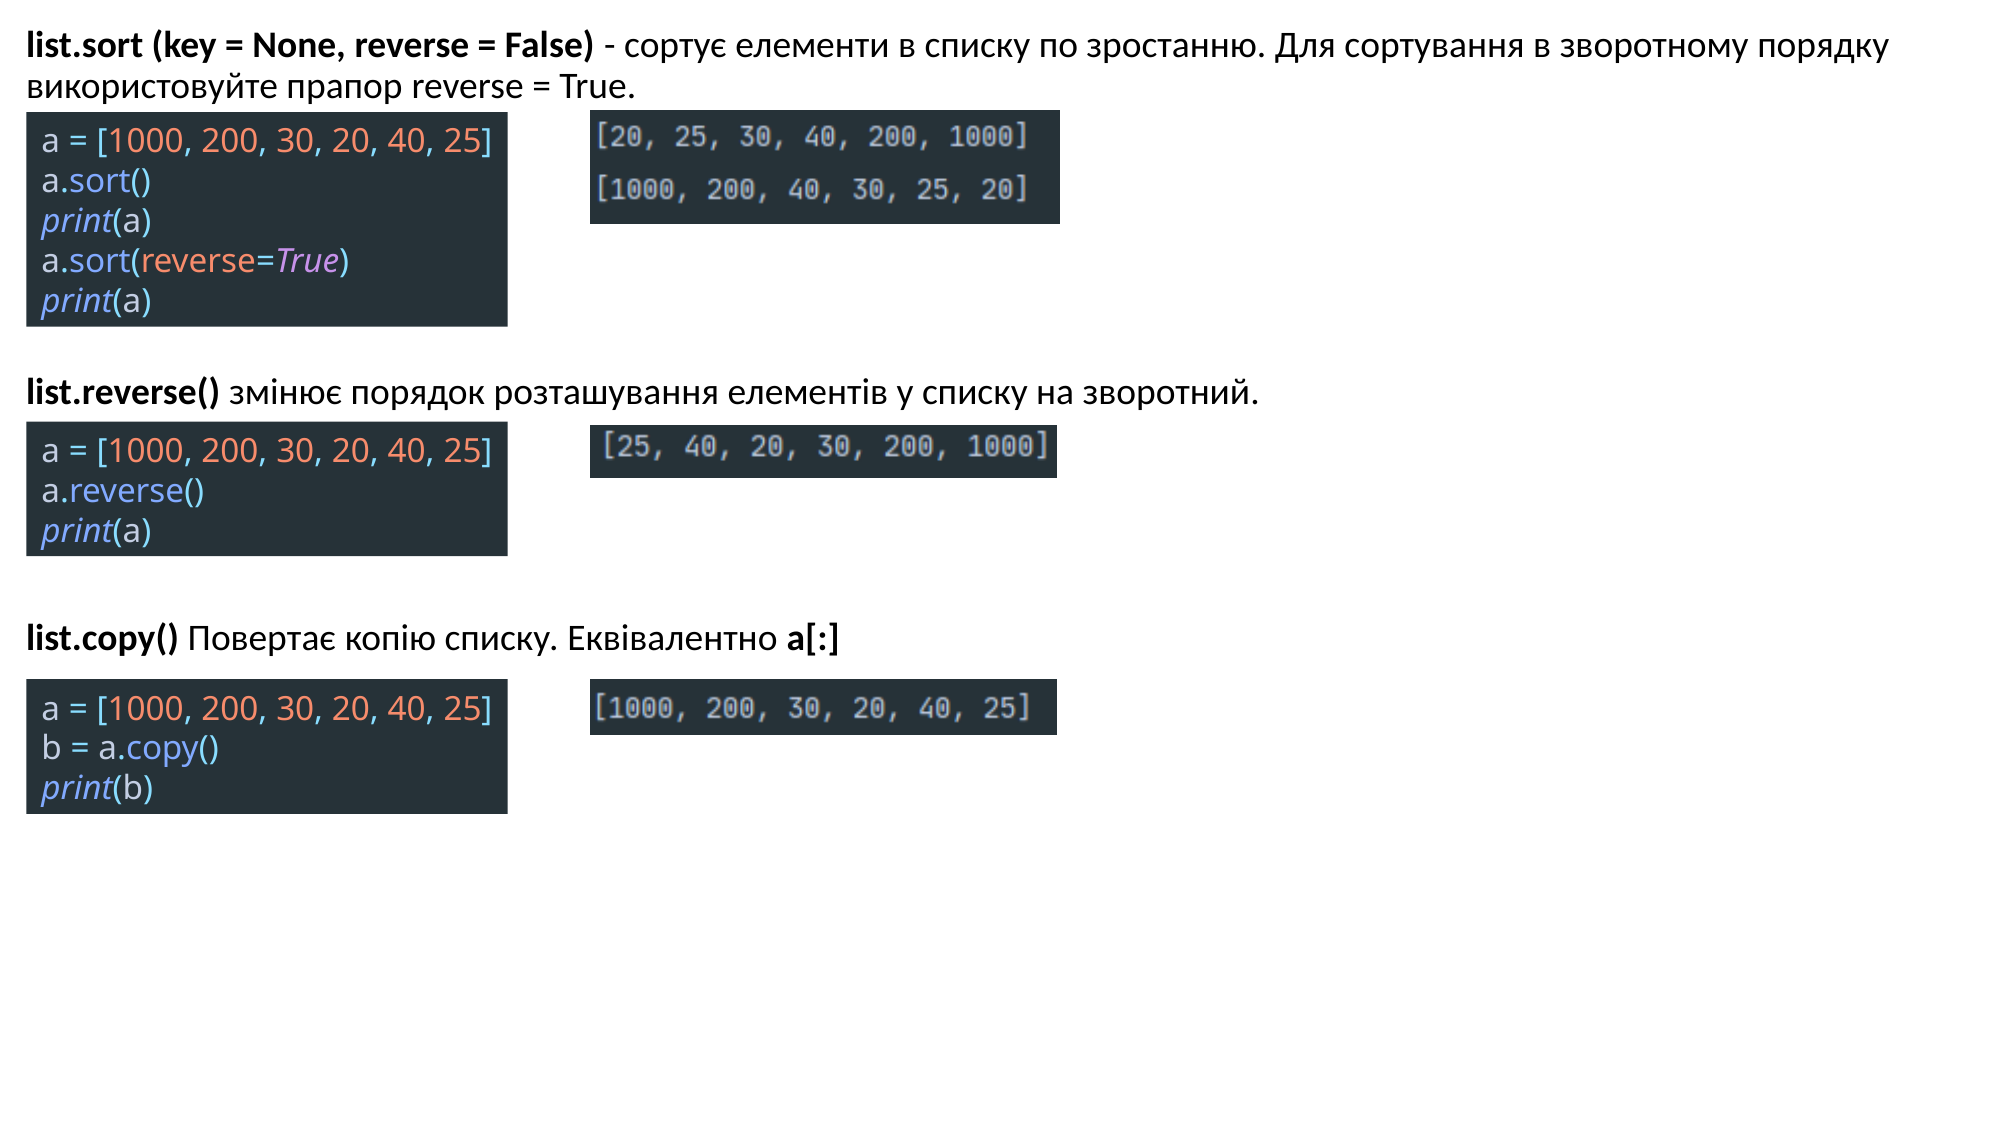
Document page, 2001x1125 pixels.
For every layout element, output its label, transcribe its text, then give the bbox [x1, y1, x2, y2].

picture [590, 110, 1060, 224]
list list.sort (key = None, reverse = False) - cортує елементи в списку по зростанню. Для сортування в зворотному порядку використовуйте прапор reverse = True. list.reverse() змінює порядок розташування елементів у списку на зворотний. list.copy() Повертає копію списку. Еквівалентно a[:] [11, 18, 1945, 1073]
text_box a = [1000, 200, 30, 20, 40, 25] a.sort() print(a) a.sort(reverse=True) print(a) [26, 112, 508, 327]
picture [590, 425, 1057, 478]
text_box a = [1000, 200, 30, 20, 40, 25] a.reverse() print(a) [26, 421, 508, 557]
picture [590, 679, 1057, 735]
text_box a = [1000, 200, 30, 20, 40, 25] b = a.copy() print(b) [26, 679, 508, 814]
